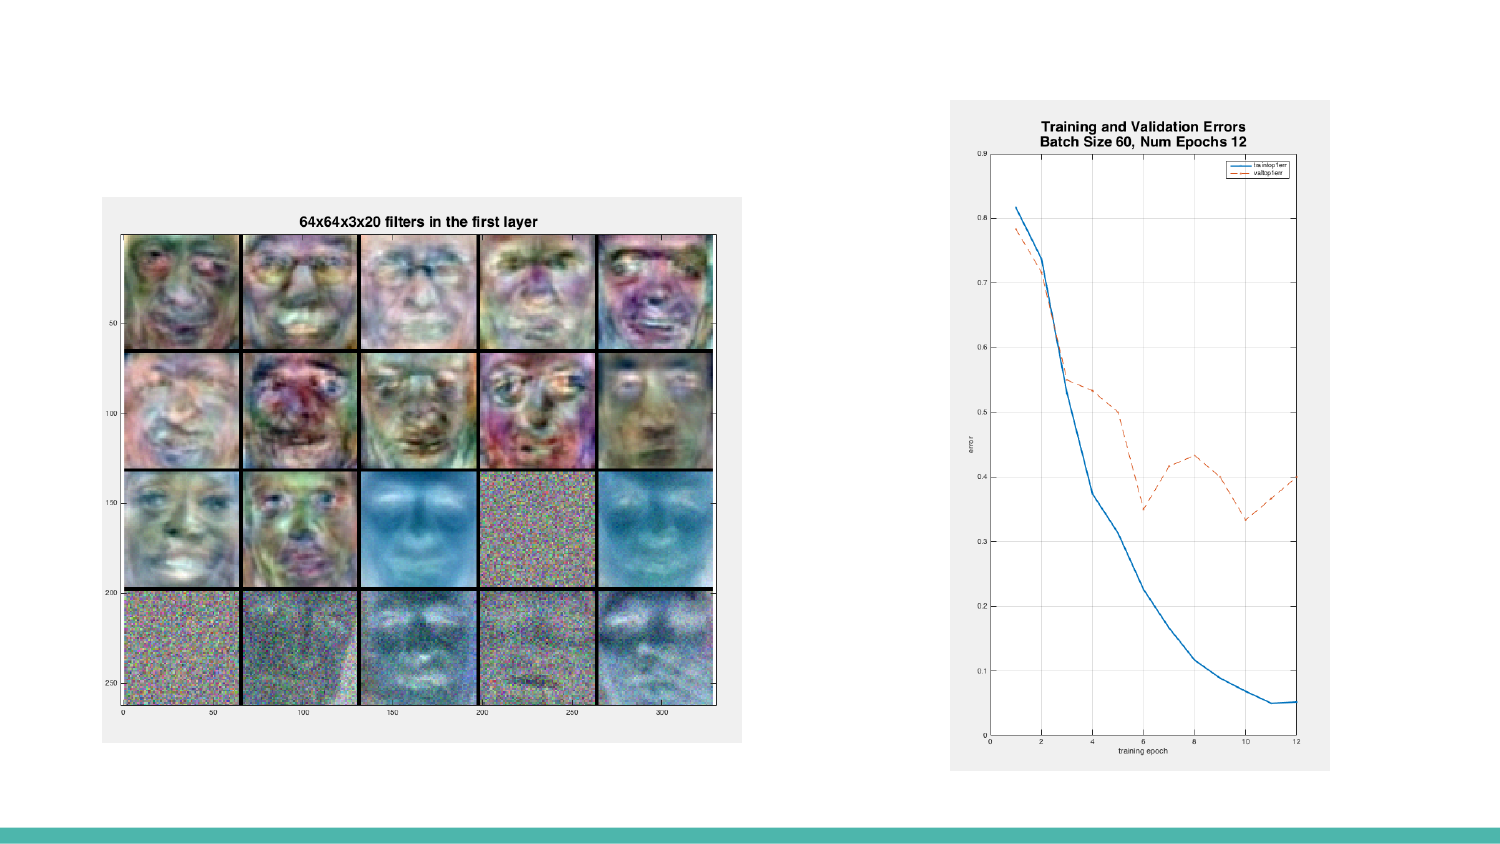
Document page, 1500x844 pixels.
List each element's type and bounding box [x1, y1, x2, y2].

picture [101, 197, 743, 743]
picture [950, 98, 1331, 771]
